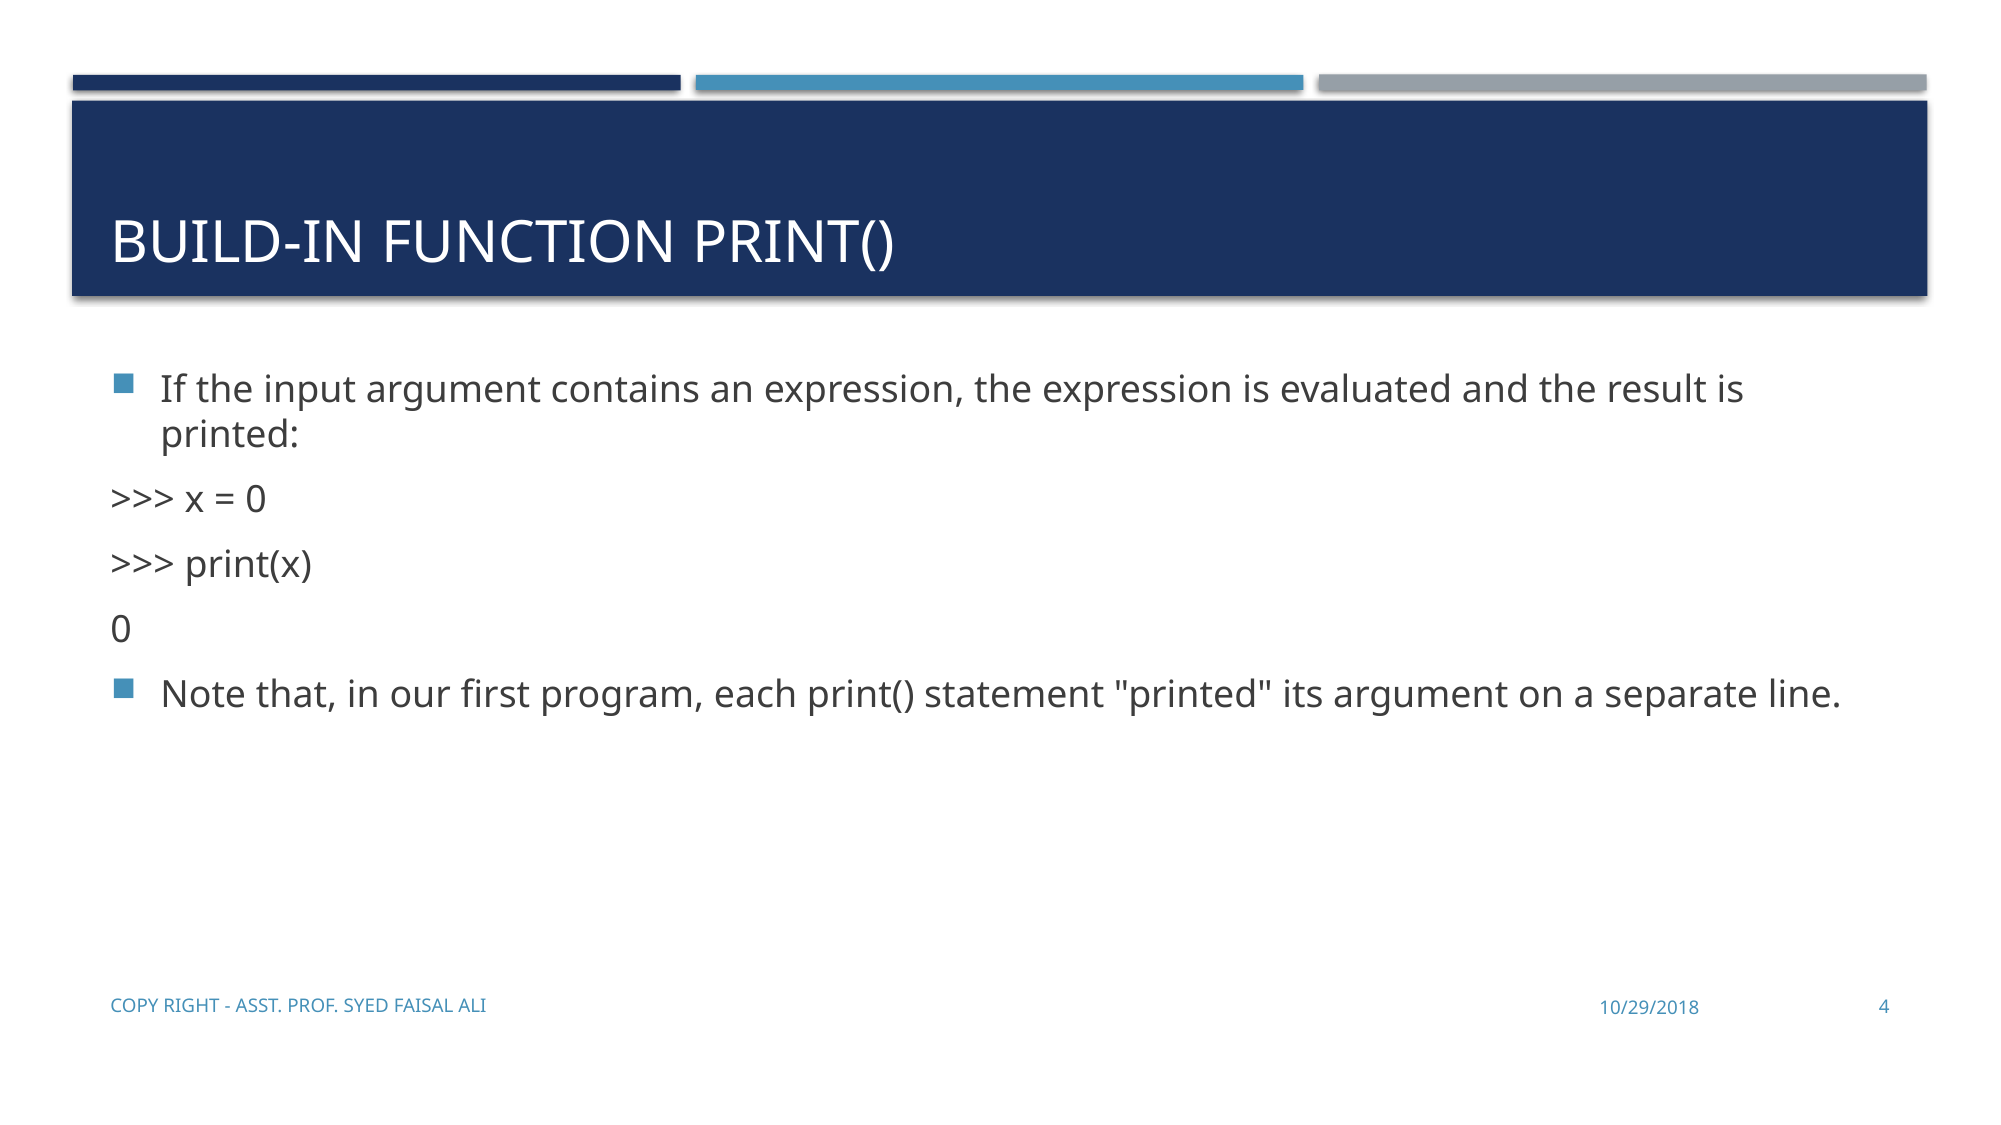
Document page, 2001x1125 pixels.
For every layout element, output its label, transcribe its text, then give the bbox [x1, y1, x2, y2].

slide_number 4 [1732, 977, 1905, 1037]
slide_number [1247, 977, 1715, 1037]
footer Copy Right - Asst. Prof. Syed Faisal Ali [95, 976, 1230, 1037]
title Build-in function print() [95, 115, 1905, 282]
list If the input argument contains an expression, the expression is evaluated and the result is printed: >>> x = 0 >>> print(x) 0 Note that, in our first program, each print() statement "printed" its argument on a separate line. [95, 357, 1905, 962]
